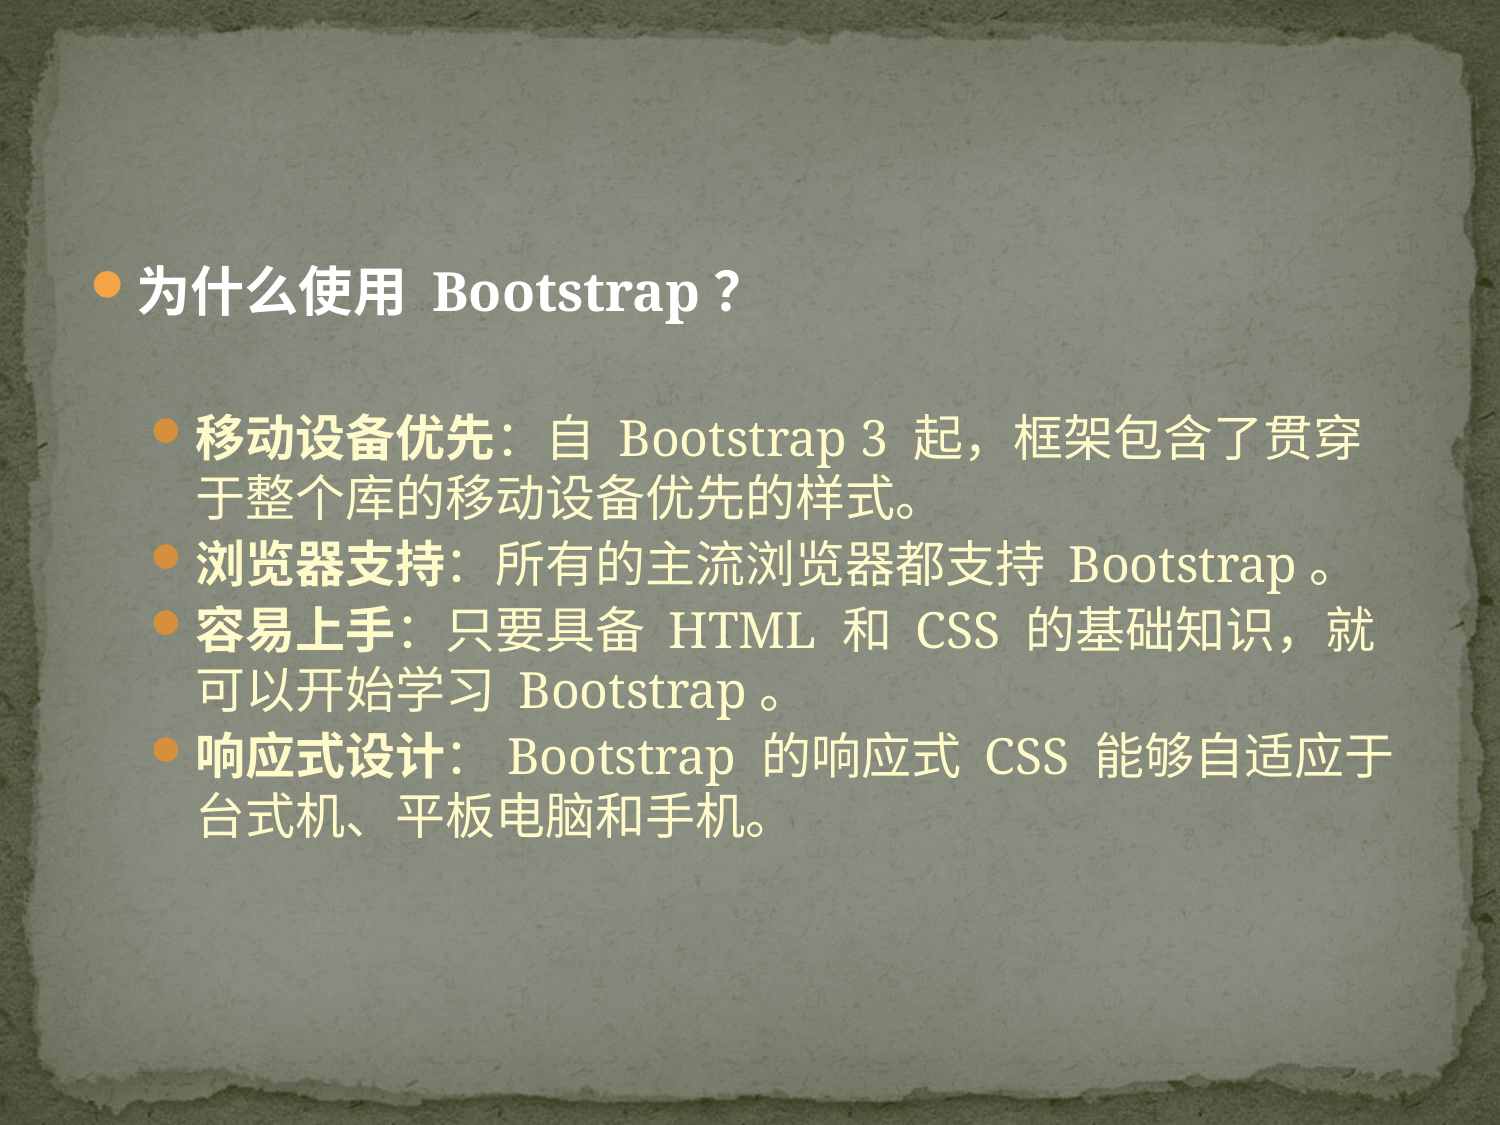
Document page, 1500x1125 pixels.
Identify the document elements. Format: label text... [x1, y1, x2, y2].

list 为什么使用 Bootstrap？ 移动设备优先：自 Bootstrap 3 起，框架包含了贯穿于整个库的移动设备优先的样式。 浏览器支持：所有的主流浏览器都支持 Bootstrap。 容易上手：只要具备 HTML 和 CSS 的基础知识，就可以开始学习 Bootstrap。 响应式设计：Bootstrap 的响应式 CSS 能够自适应于台式机、平板电脑和手机。 [75, 249, 1425, 1000]
picture [0, 0, 1500, 1125]
